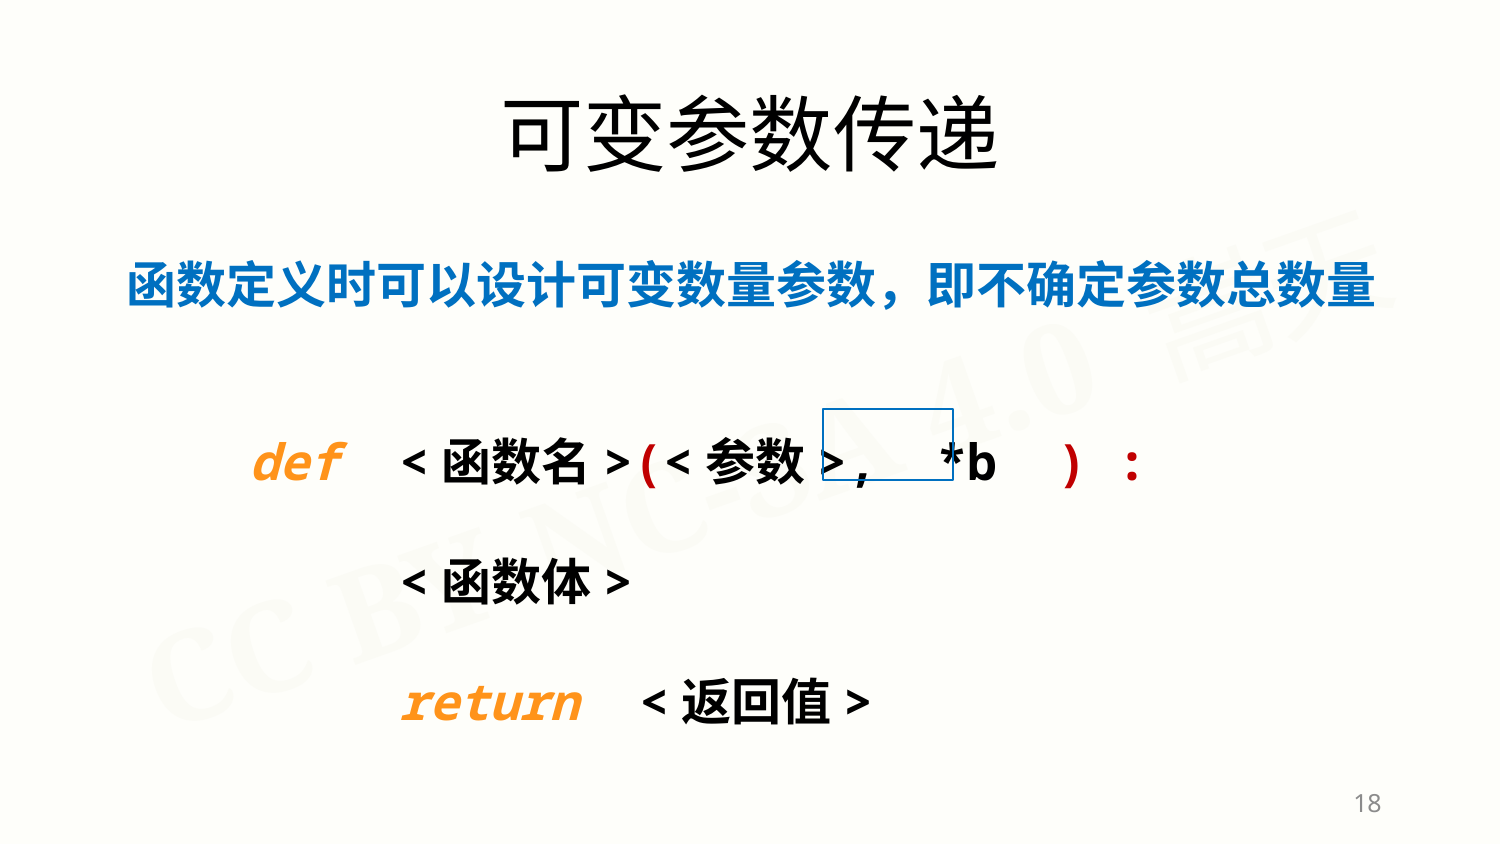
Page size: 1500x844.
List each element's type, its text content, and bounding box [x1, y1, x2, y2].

slide_number 18 [1059, 782, 1397, 828]
text_box 函数定义时可以设计可变数量参数，即不确定参数总数量 [1, 215, 1500, 321]
text_box def <函数名>(<参数>, *b ) : <函数体> return <返回值> [206, 362, 1324, 738]
text_box 可变参数传递 [0, 79, 1500, 211]
text_box [823, 408, 954, 480]
